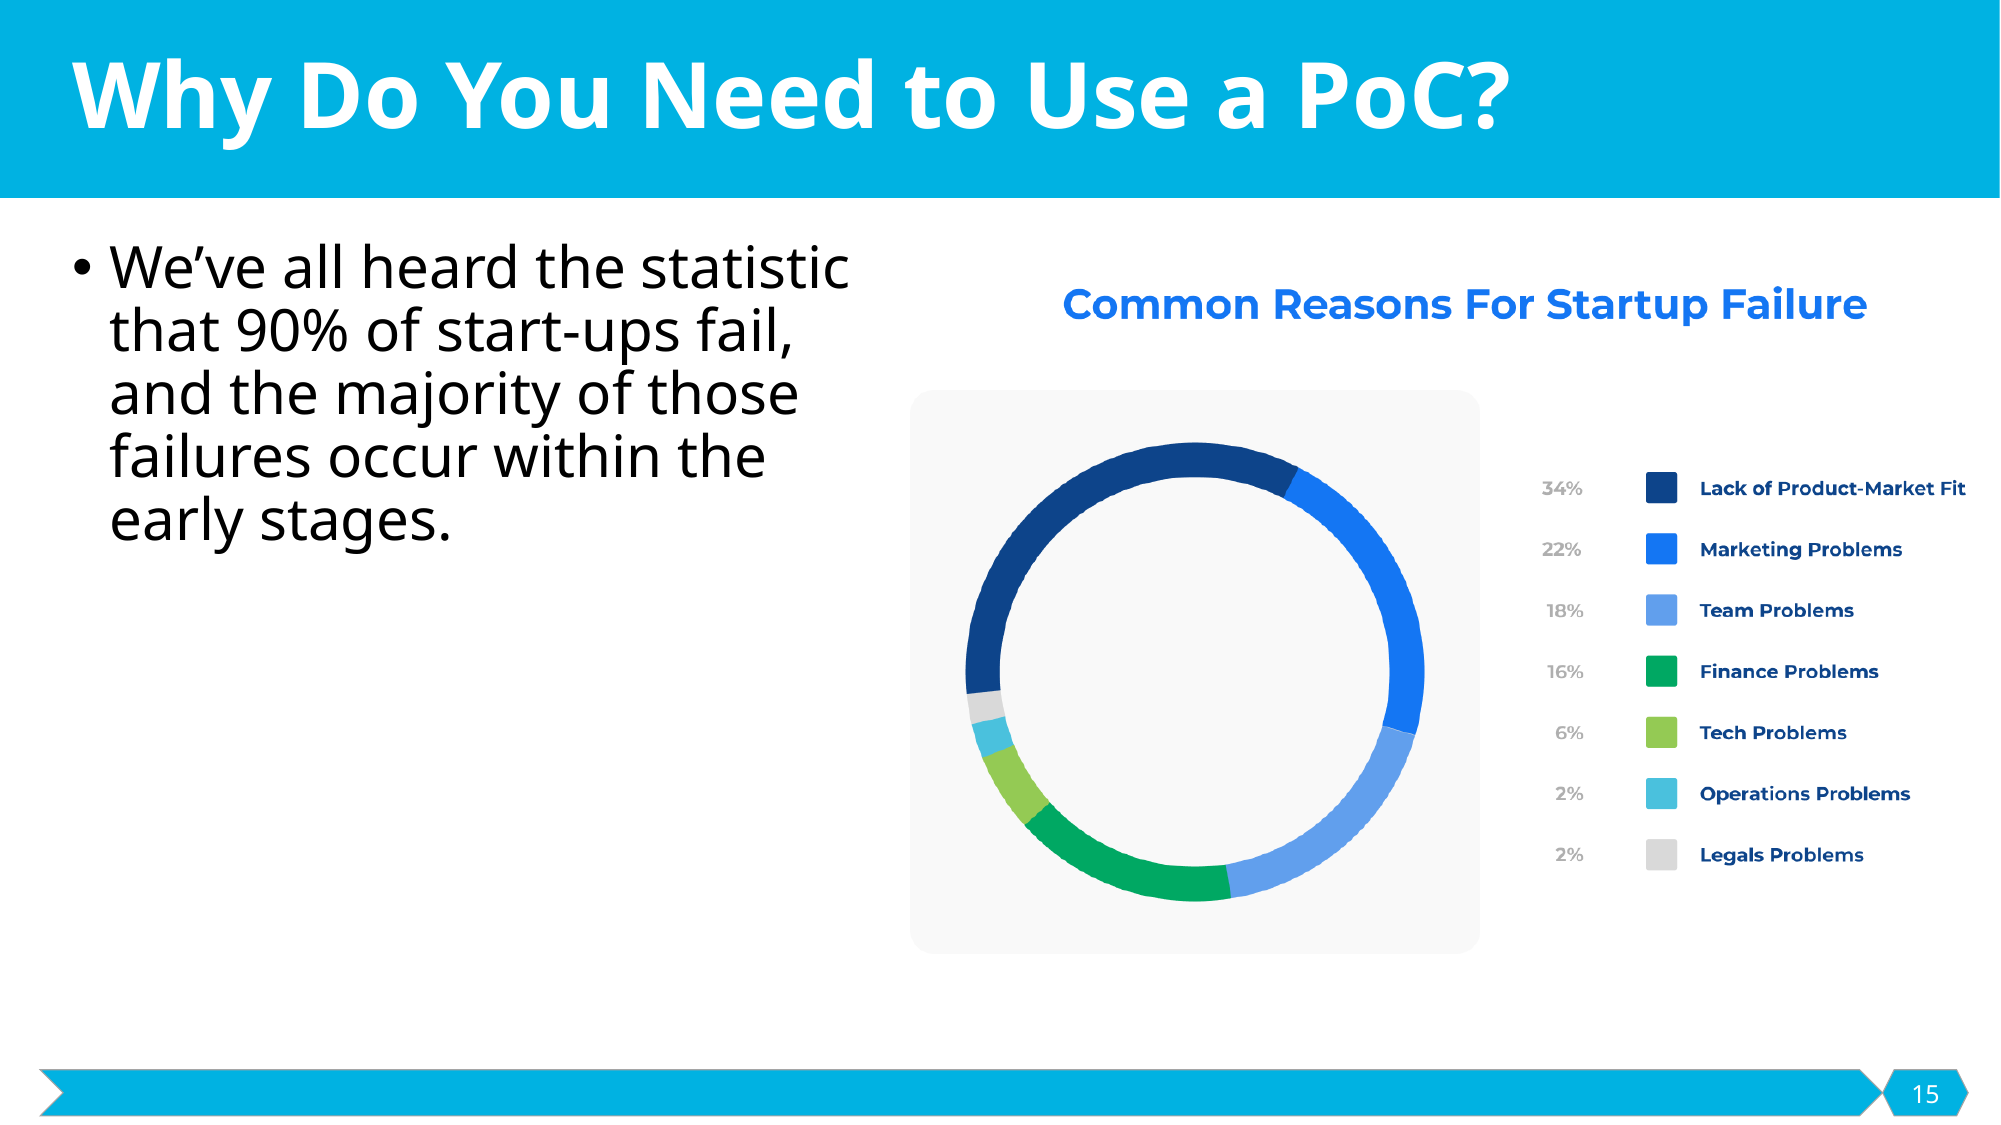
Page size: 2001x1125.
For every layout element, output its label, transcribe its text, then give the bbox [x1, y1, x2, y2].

picture [873, 273, 1969, 967]
list We’ve all heard the statistic that 90% of start-ups fail, and the majority of those failures occur within the early stages. [56, 230, 908, 1010]
slide_number 15 [1882, 1065, 1969, 1125]
title Why Do You Need to Use a PoC? [56, 0, 1969, 199]
